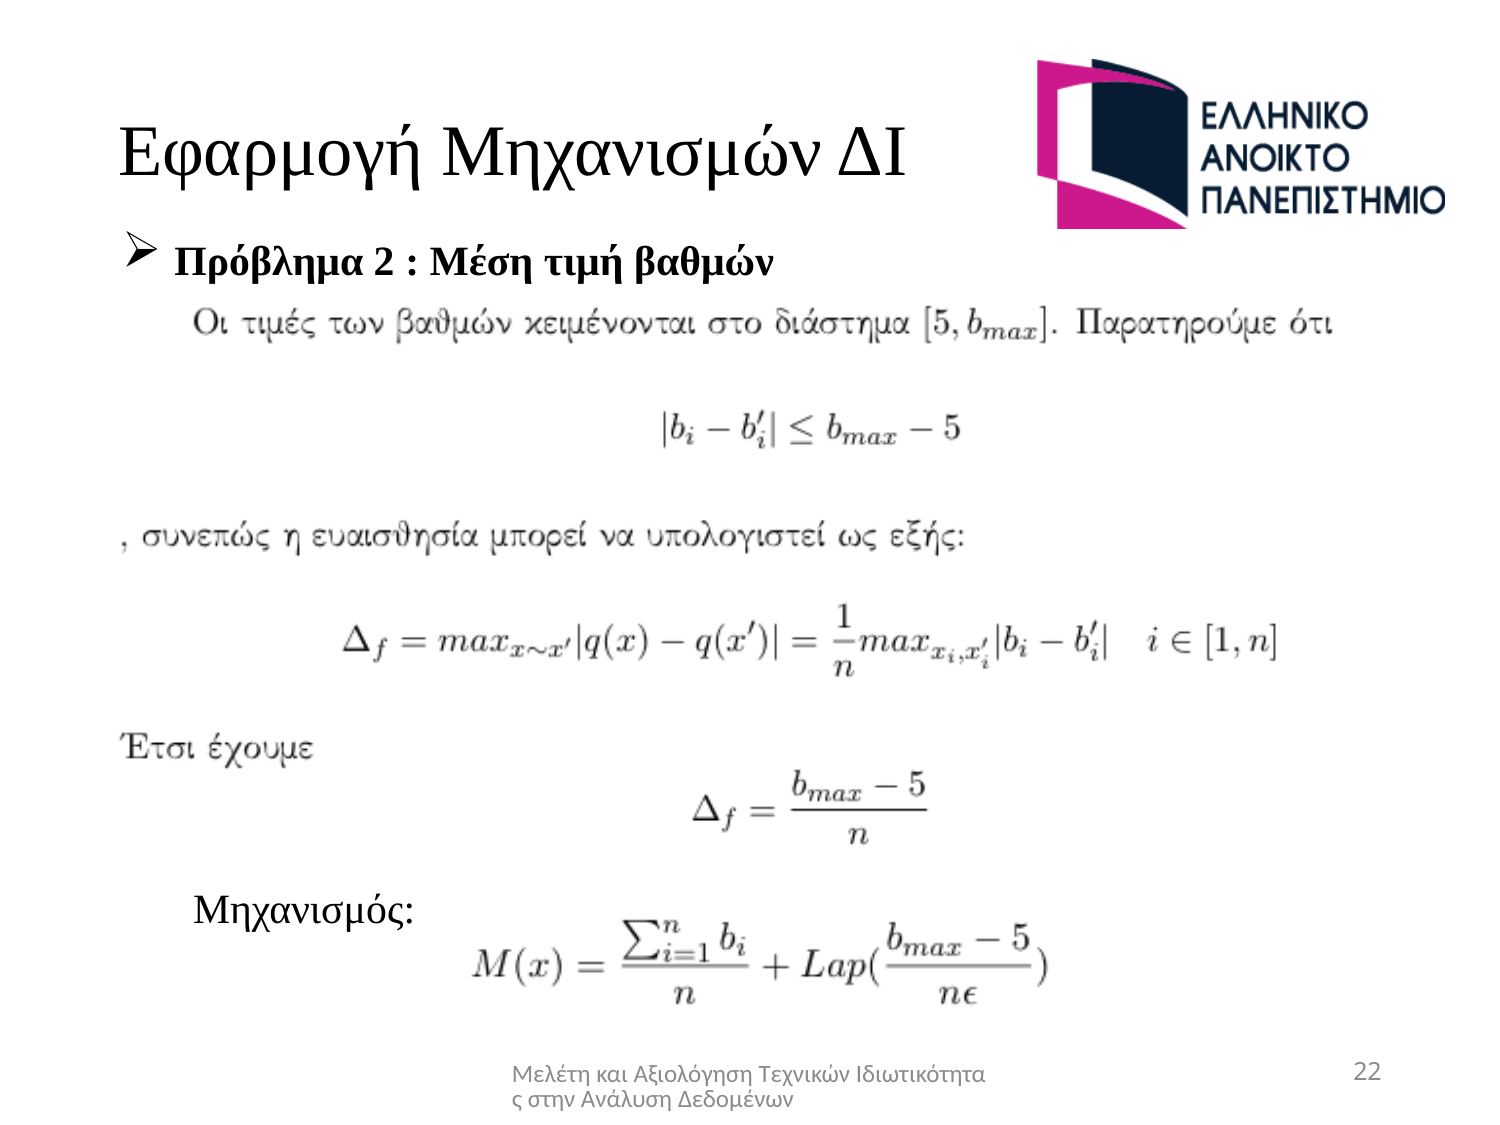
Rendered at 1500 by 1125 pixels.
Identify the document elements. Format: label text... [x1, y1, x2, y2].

title Εφαρμογή Μηχανισμών ΔΙ [103, 76, 993, 229]
picture [103, 289, 1346, 861]
slide_number 22 [1059, 1042, 1397, 1103]
list Μηχανισμός: [103, 879, 446, 963]
footer Μελέτη και Αξιολόγηση Τεχνικών Ιδιωτικότητας στην Ανάλυση Δεδομένων [496, 1042, 1004, 1103]
picture [1037, 59, 1445, 228]
text_box Πρόβλημα 2 : Μέση τιμή βαθμών [107, 224, 1449, 308]
picture [445, 906, 1063, 1020]
